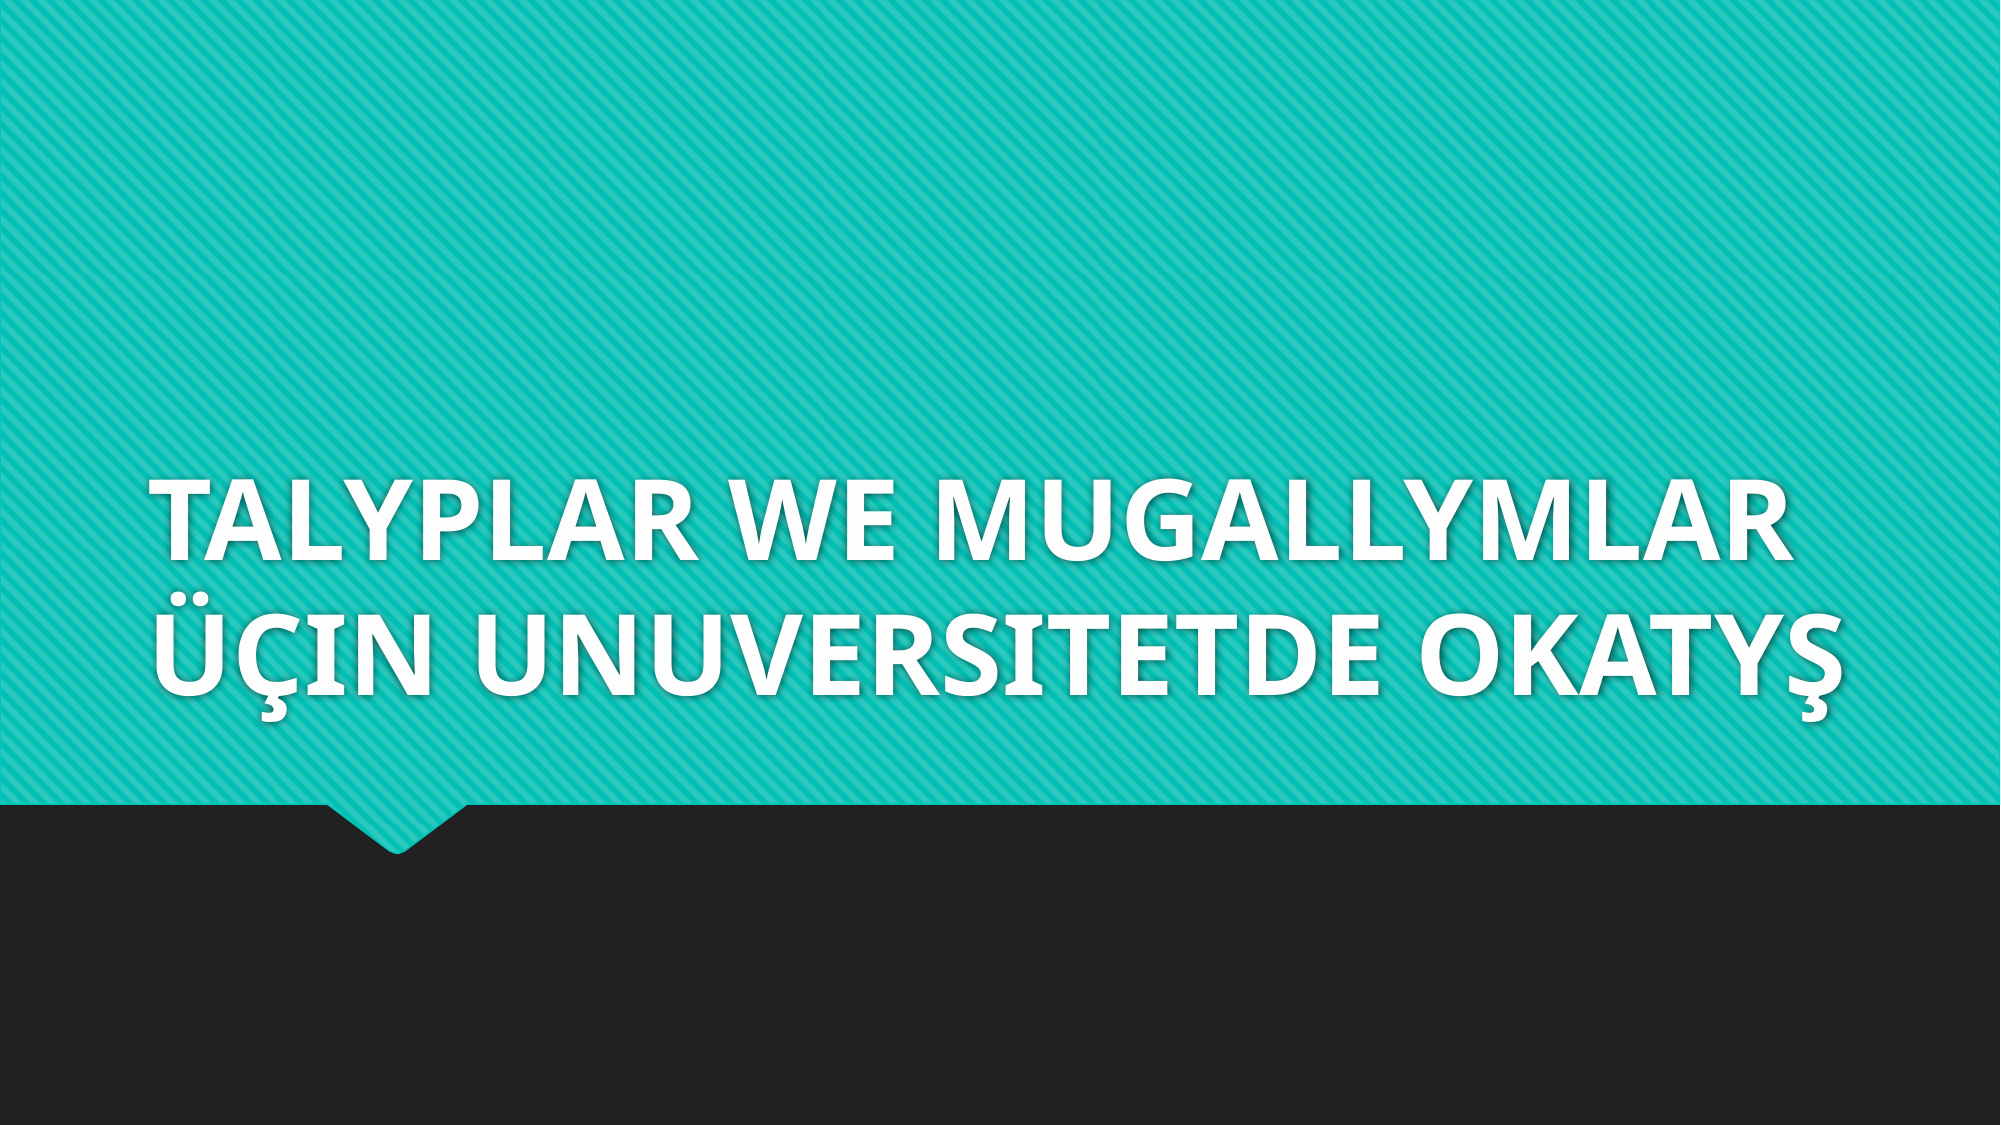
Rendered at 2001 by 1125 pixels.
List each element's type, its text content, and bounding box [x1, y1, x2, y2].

title TALYPLAR WE MUGALLYMLAR ÜÇIN UNUVERSITETDE OKATYŞ [132, 237, 1868, 726]
